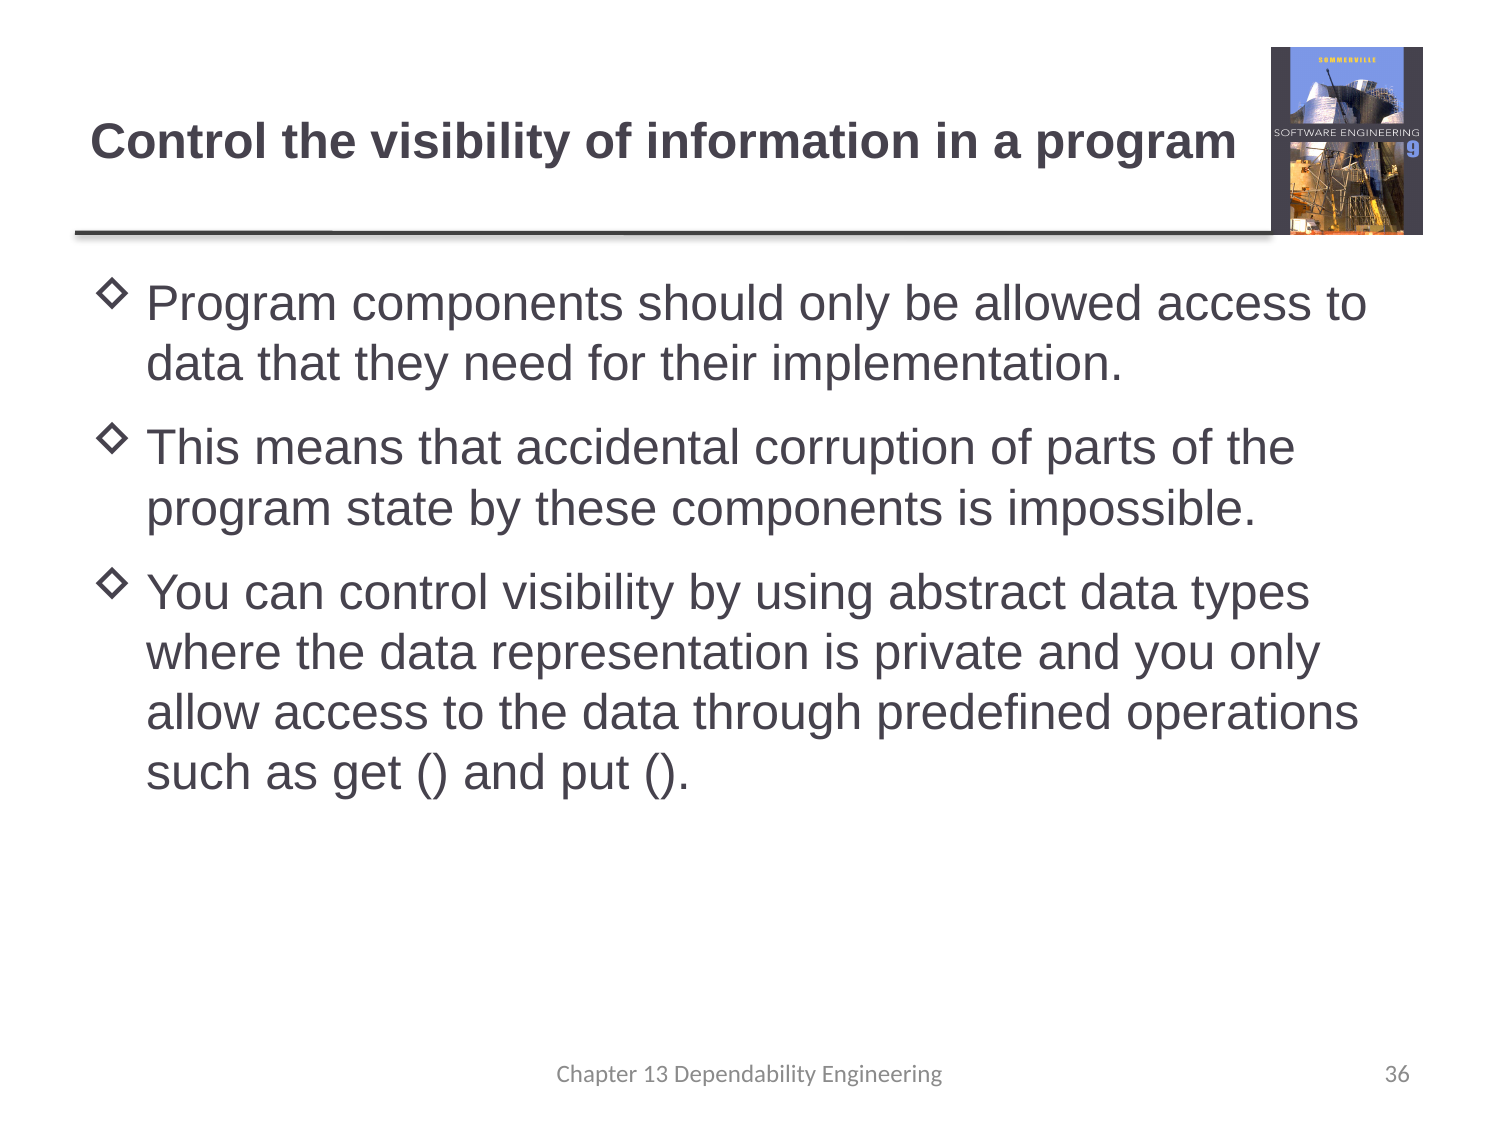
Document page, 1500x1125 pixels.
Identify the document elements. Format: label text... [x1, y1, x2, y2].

list Program components should only be allowed access to data that they need for their implementation. This means that accidental corruption of parts of the program state by these components is impossible. You can control visibility by using abstract data types where the data representation is private and you only allow access to the data through predefined operations such as get () and put (). [75, 262, 1425, 1005]
footer Chapter 13 Dependability Engineering [512, 1042, 988, 1103]
picture [1272, 47, 1423, 235]
title Control the visibility of information in a program [74, 44, 1272, 233]
slide_number 36 [1074, 1042, 1425, 1103]
